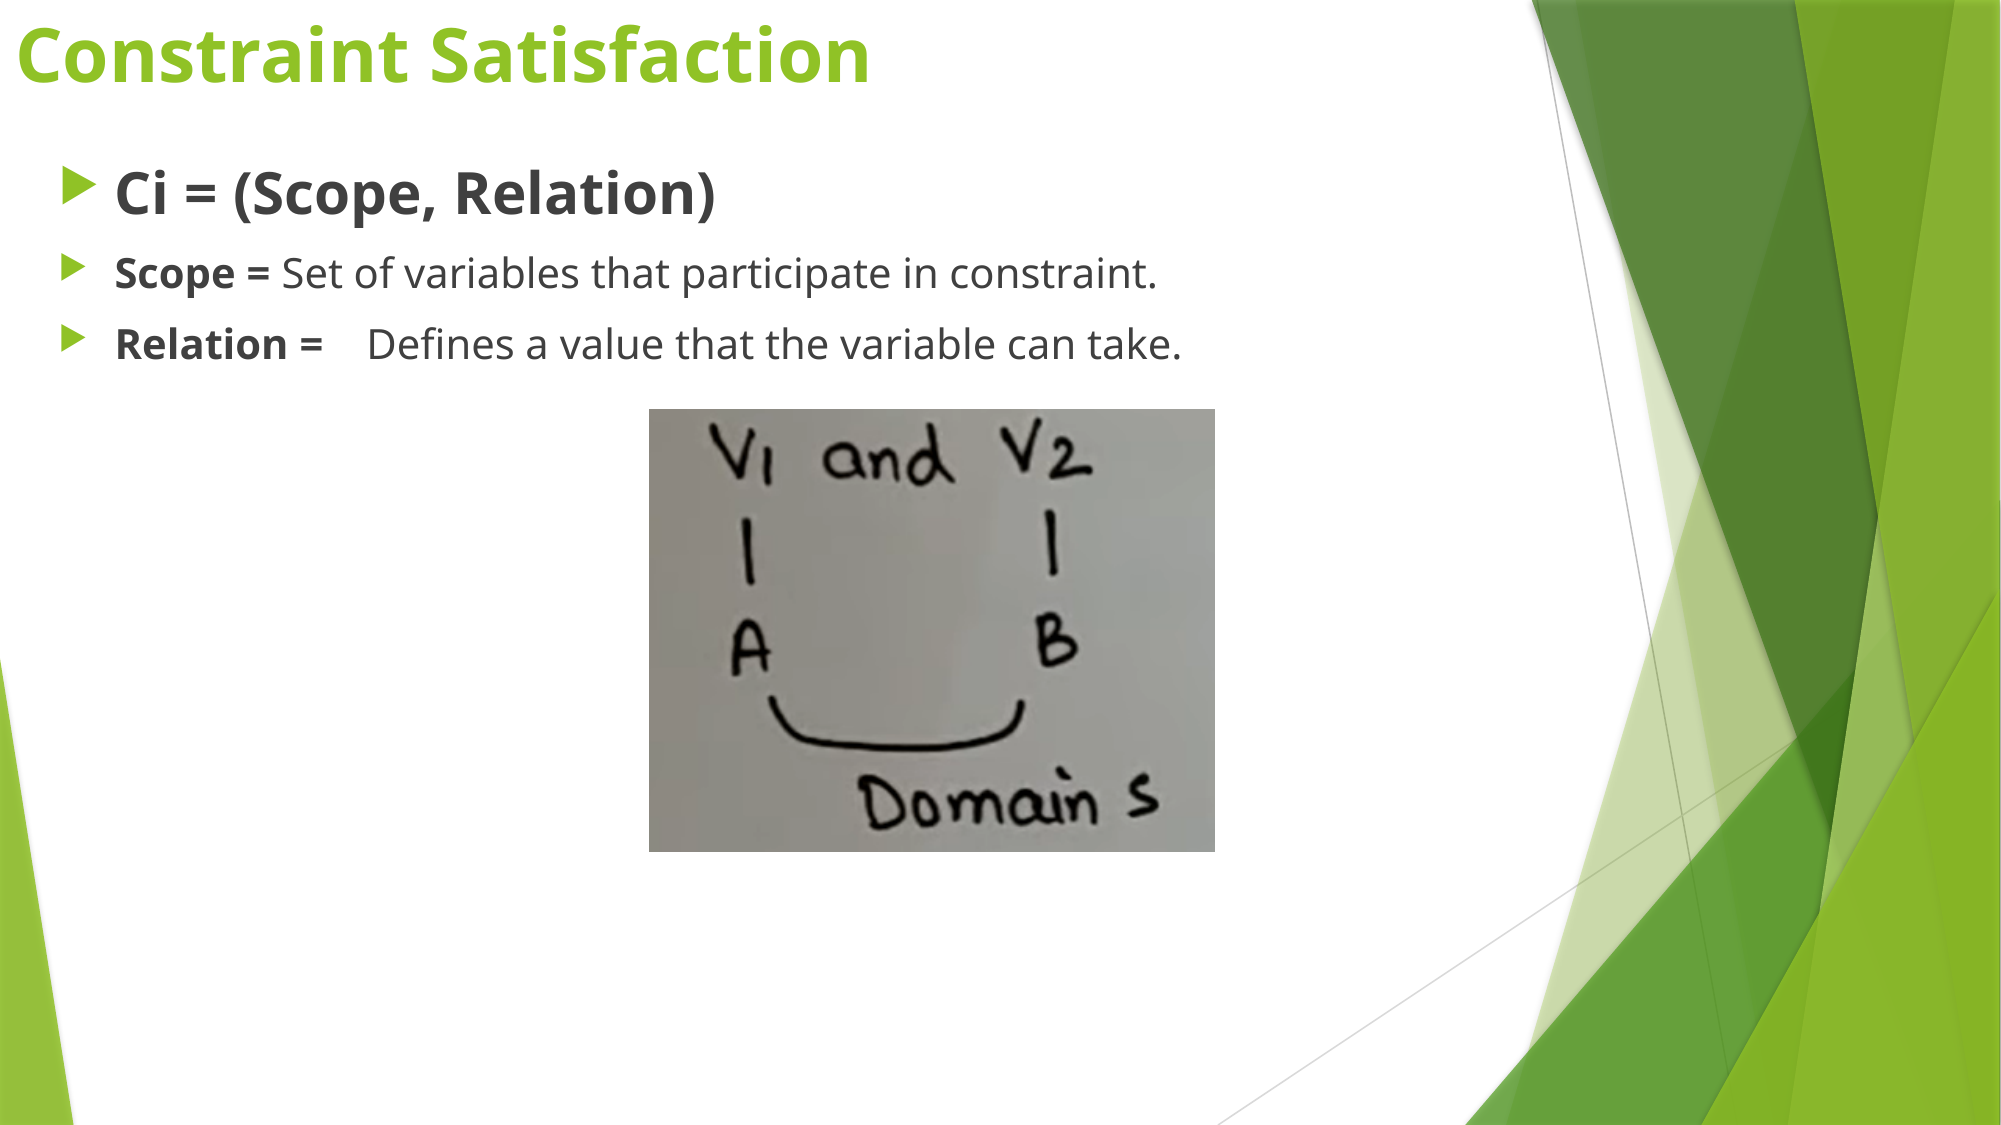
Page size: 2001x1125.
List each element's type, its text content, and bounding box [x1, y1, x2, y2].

list Ci = (Scope, Relation) Scope = Set of variables that participate in constraint. Relation = Defines a value that the variable can take. [43, 148, 1963, 1078]
picture [648, 408, 1216, 853]
title Constraint Satisfaction [0, 0, 1963, 113]
